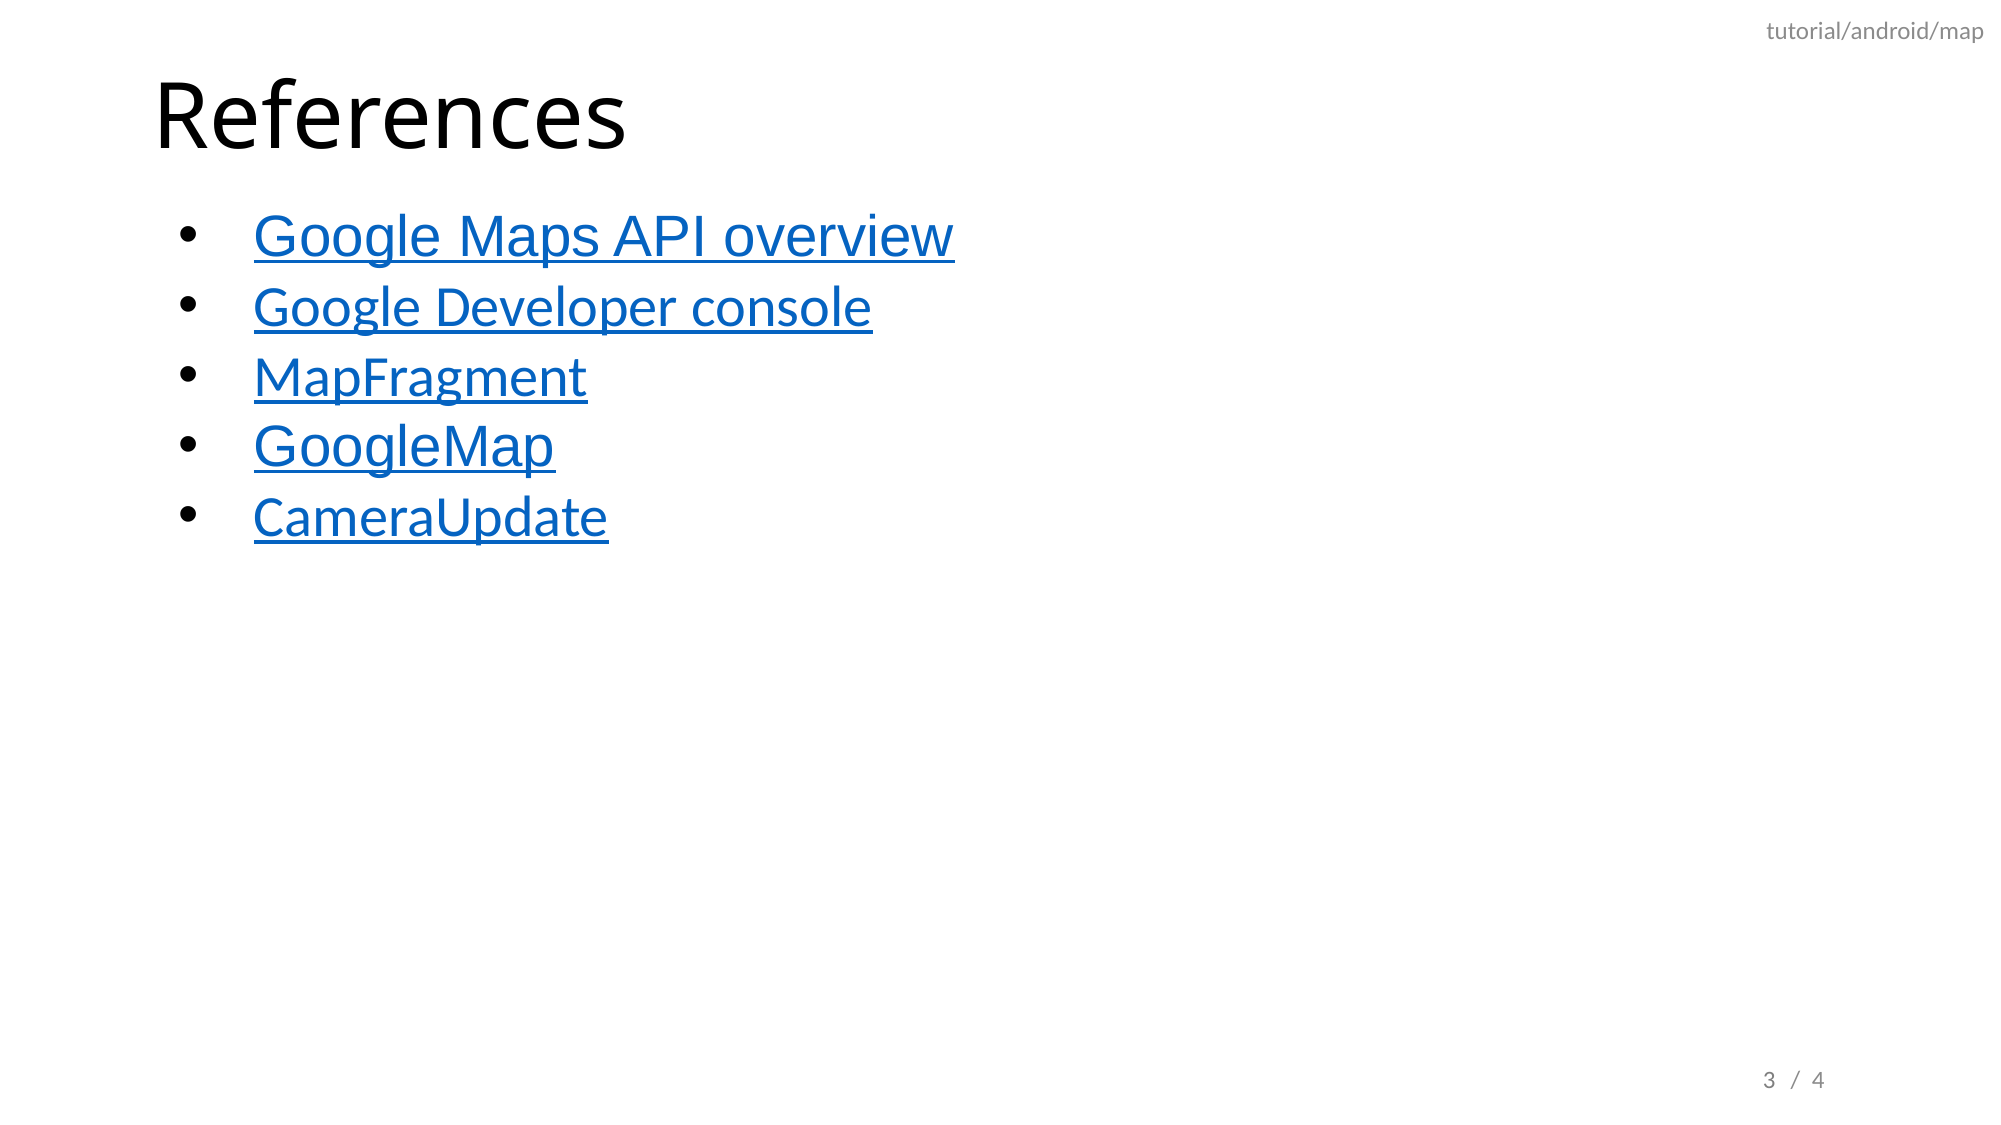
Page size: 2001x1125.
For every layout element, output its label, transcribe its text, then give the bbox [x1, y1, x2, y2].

list Google Maps API overview Google Developer console MapFragment GoogleMap CameraUpdate [137, 190, 1863, 1014]
footer / 4 [1791, 1048, 1863, 1109]
title References [137, 59, 1863, 178]
slide_number 3 [1721, 1048, 1791, 1109]
slide_number tutorial/android/map [1248, 0, 2000, 60]
